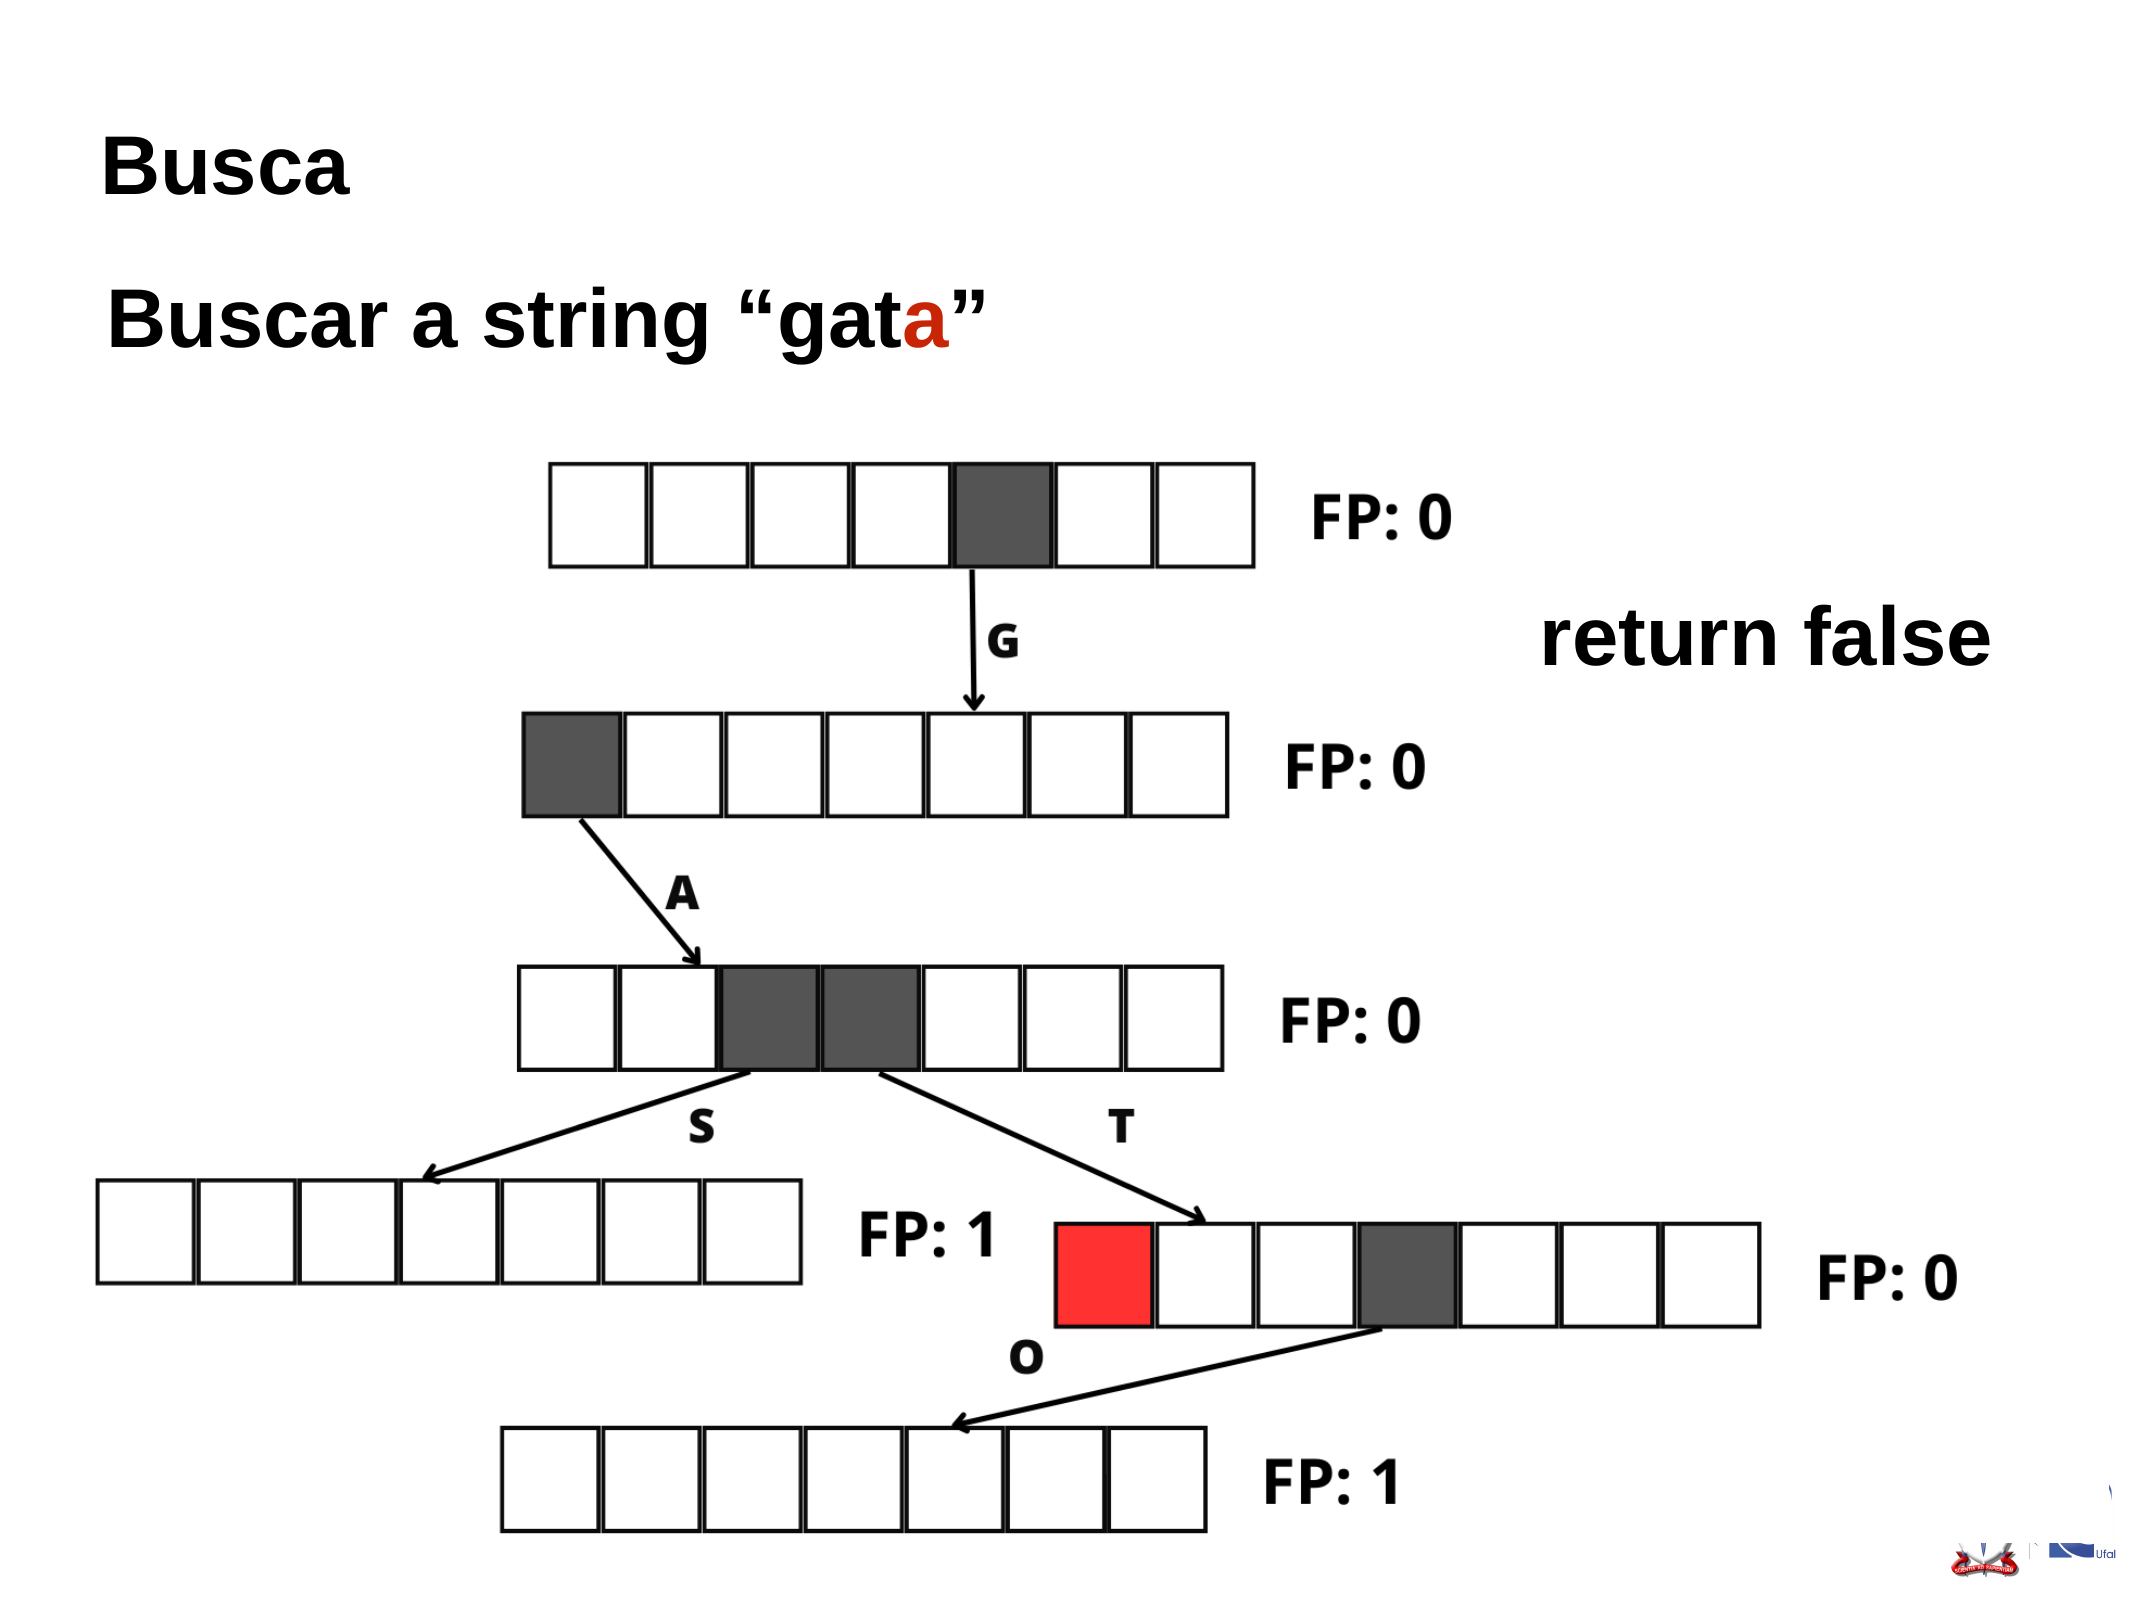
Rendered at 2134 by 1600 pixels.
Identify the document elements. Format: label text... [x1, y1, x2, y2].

picture [24, 370, 2116, 1579]
title Busca [92, 72, 2042, 250]
text_box Buscar a string “gata” [91, 249, 1078, 369]
